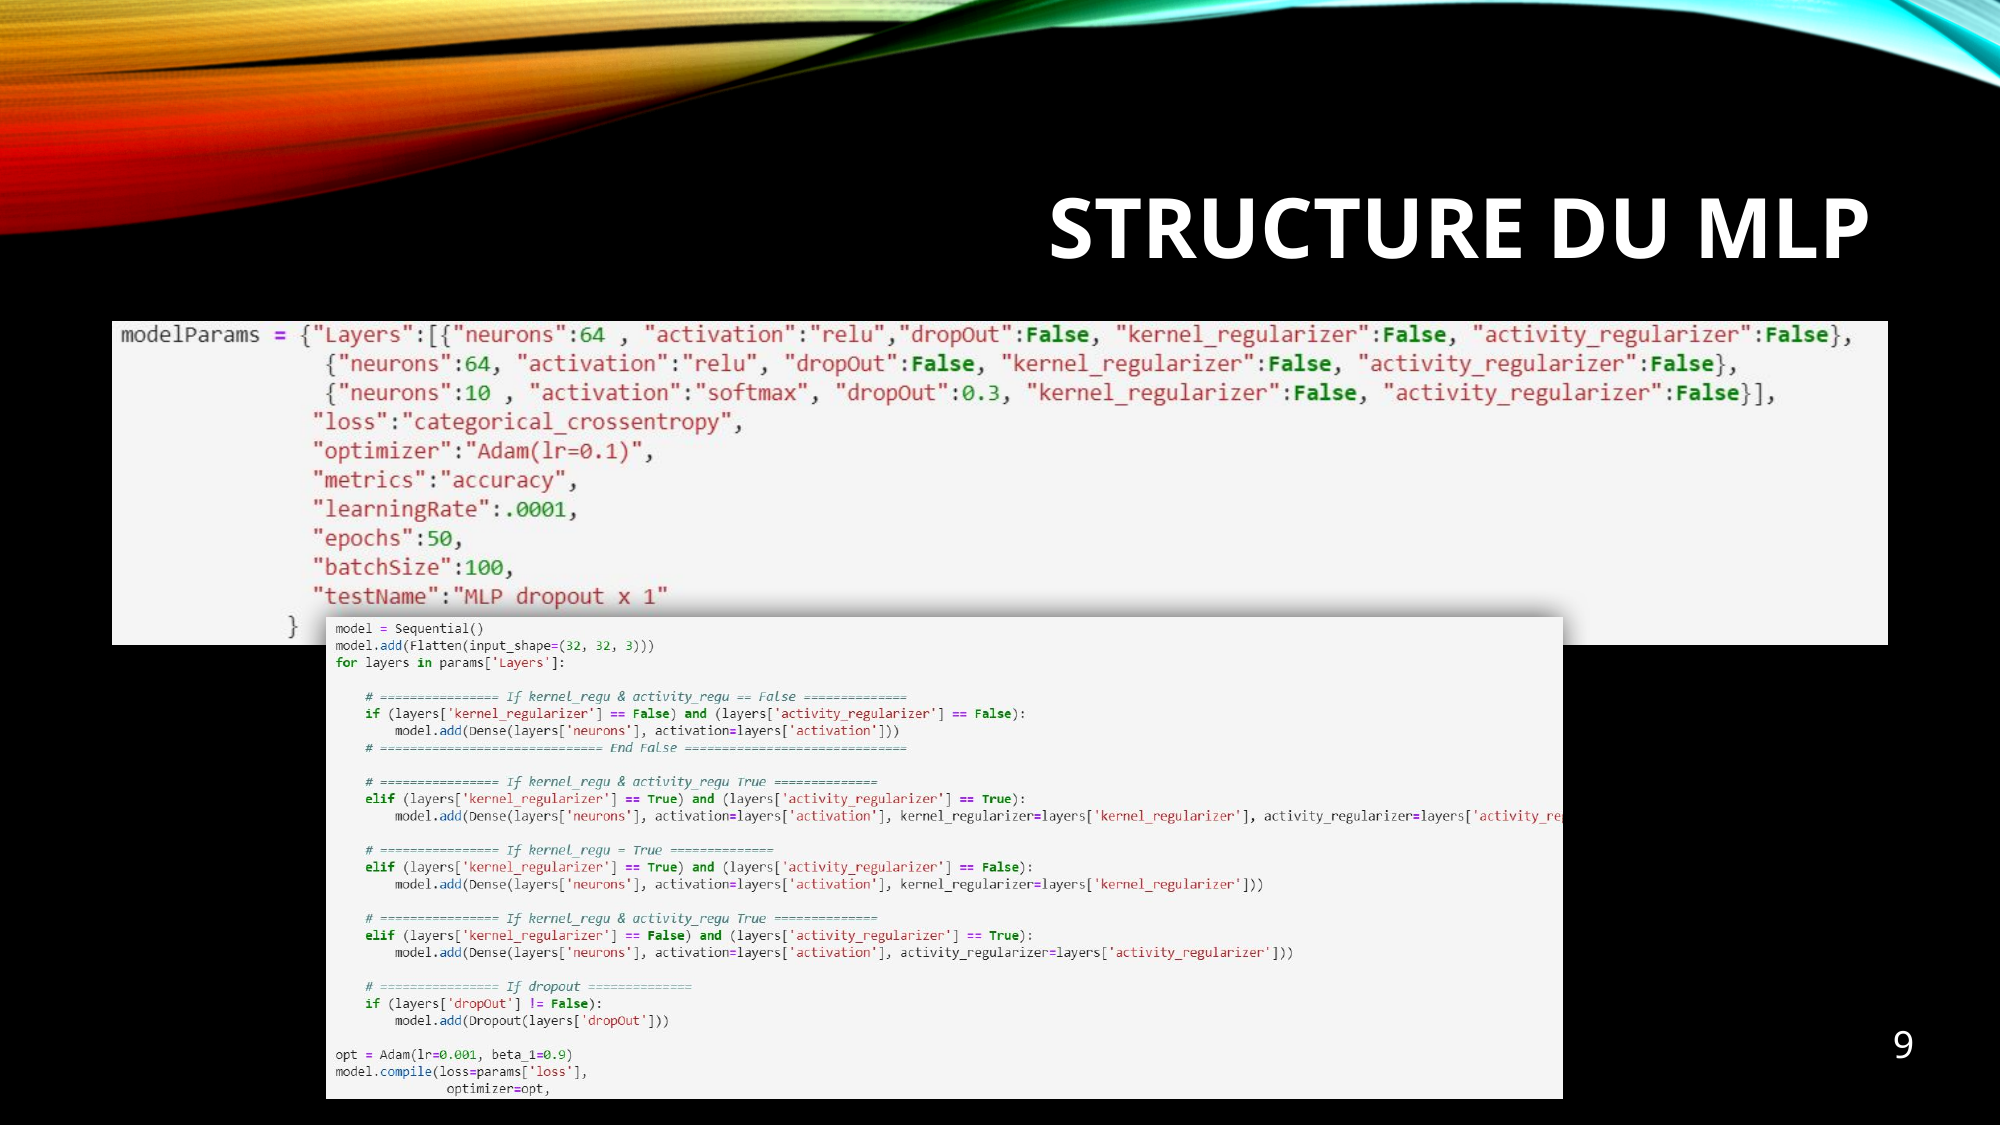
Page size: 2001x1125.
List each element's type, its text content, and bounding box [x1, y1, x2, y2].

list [112, 320, 1888, 645]
picture [326, 617, 1563, 1099]
title STRUCTURE DU MLP [474, 125, 1888, 320]
text_box 9 [1877, 1013, 1931, 1074]
picture [0, 0, 2000, 237]
